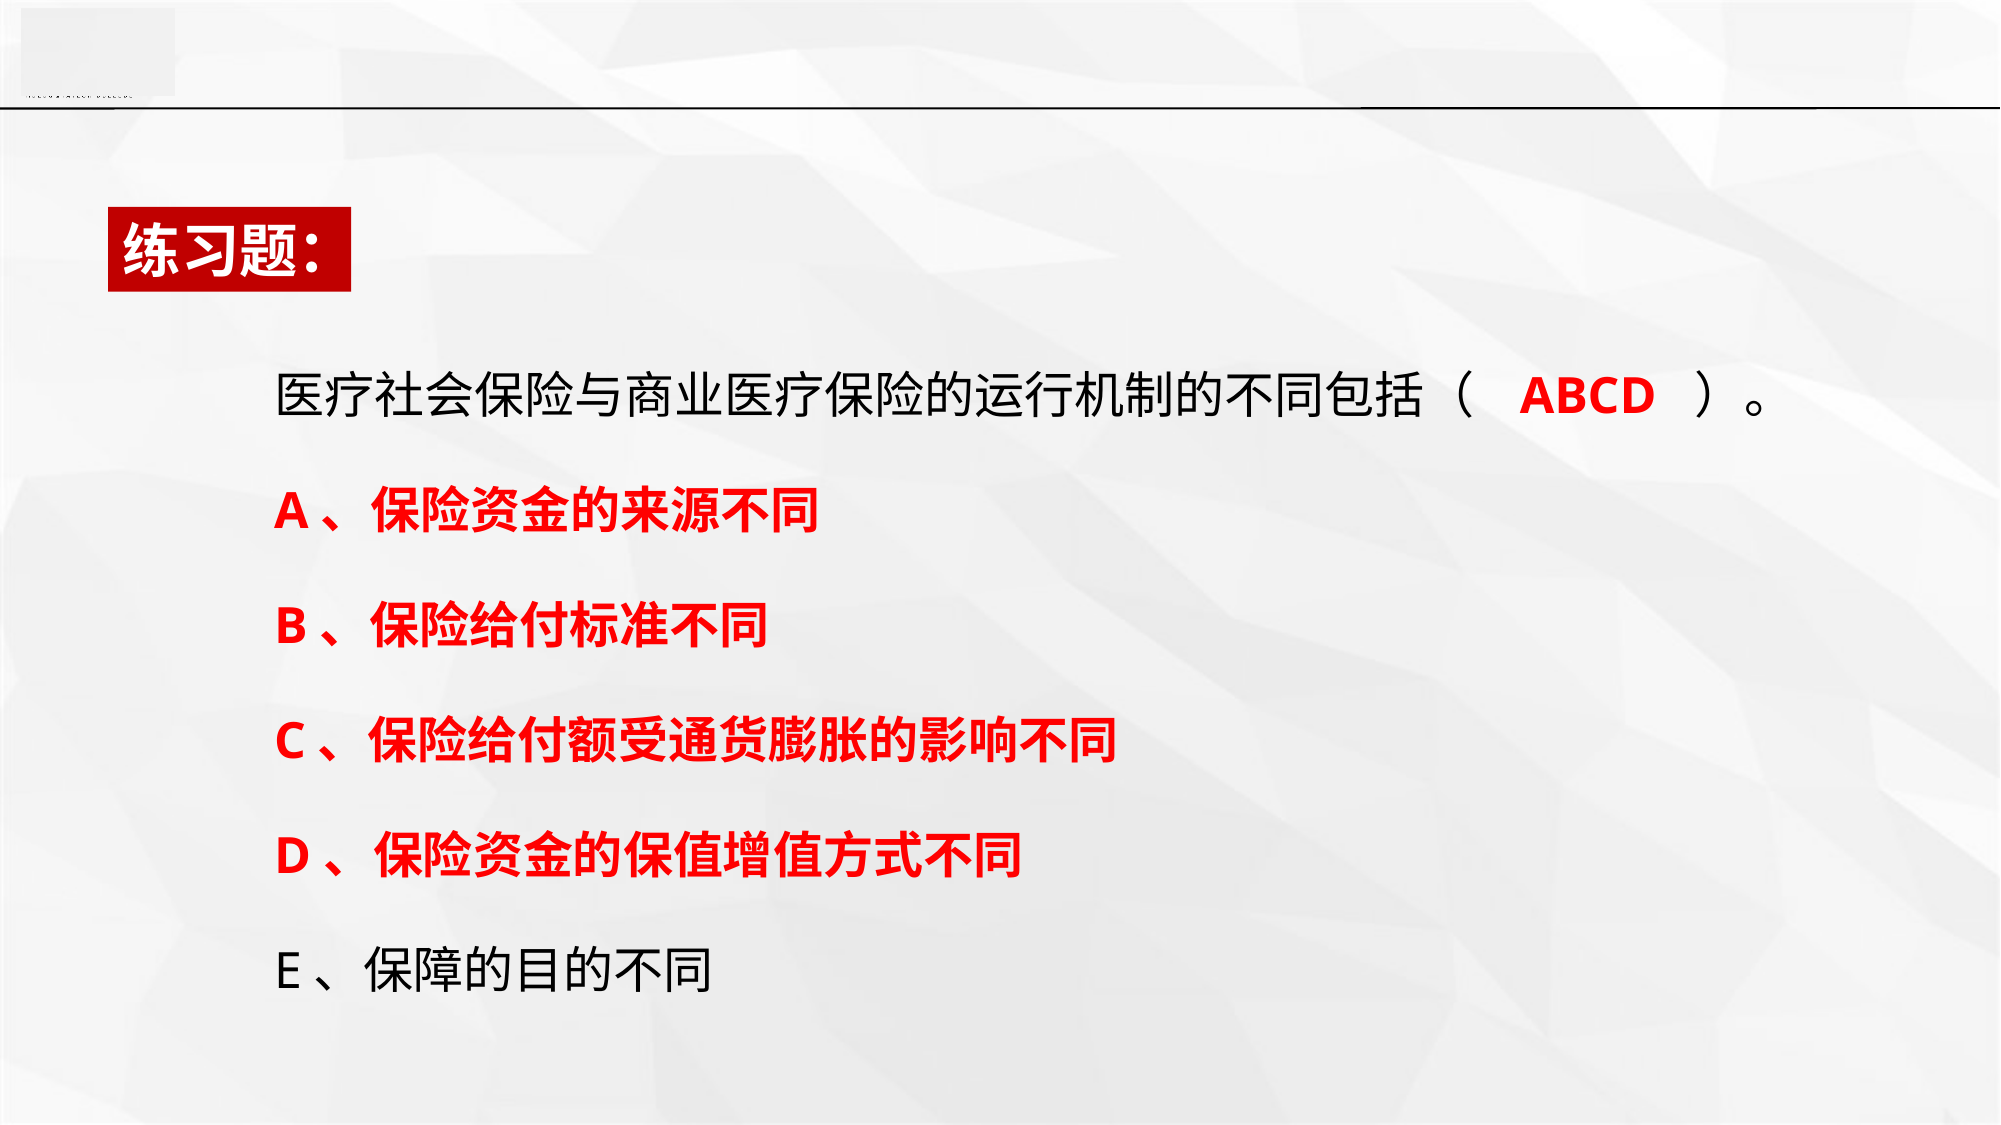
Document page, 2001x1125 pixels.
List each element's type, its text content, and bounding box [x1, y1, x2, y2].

subtitle 医疗社会保险与商业医疗保险的运行机制的不同包括（ ABCD ）。 A、保险资金的来源不同 B、保险给付标准不同 C、保险给付额受通货膨胀的影响不同 D、保险资金的保值增值方式不同 E、保障的目的不同 [259, 325, 1916, 1078]
picture [4, 0, 175, 111]
text_box 练习题： [108, 206, 352, 292]
